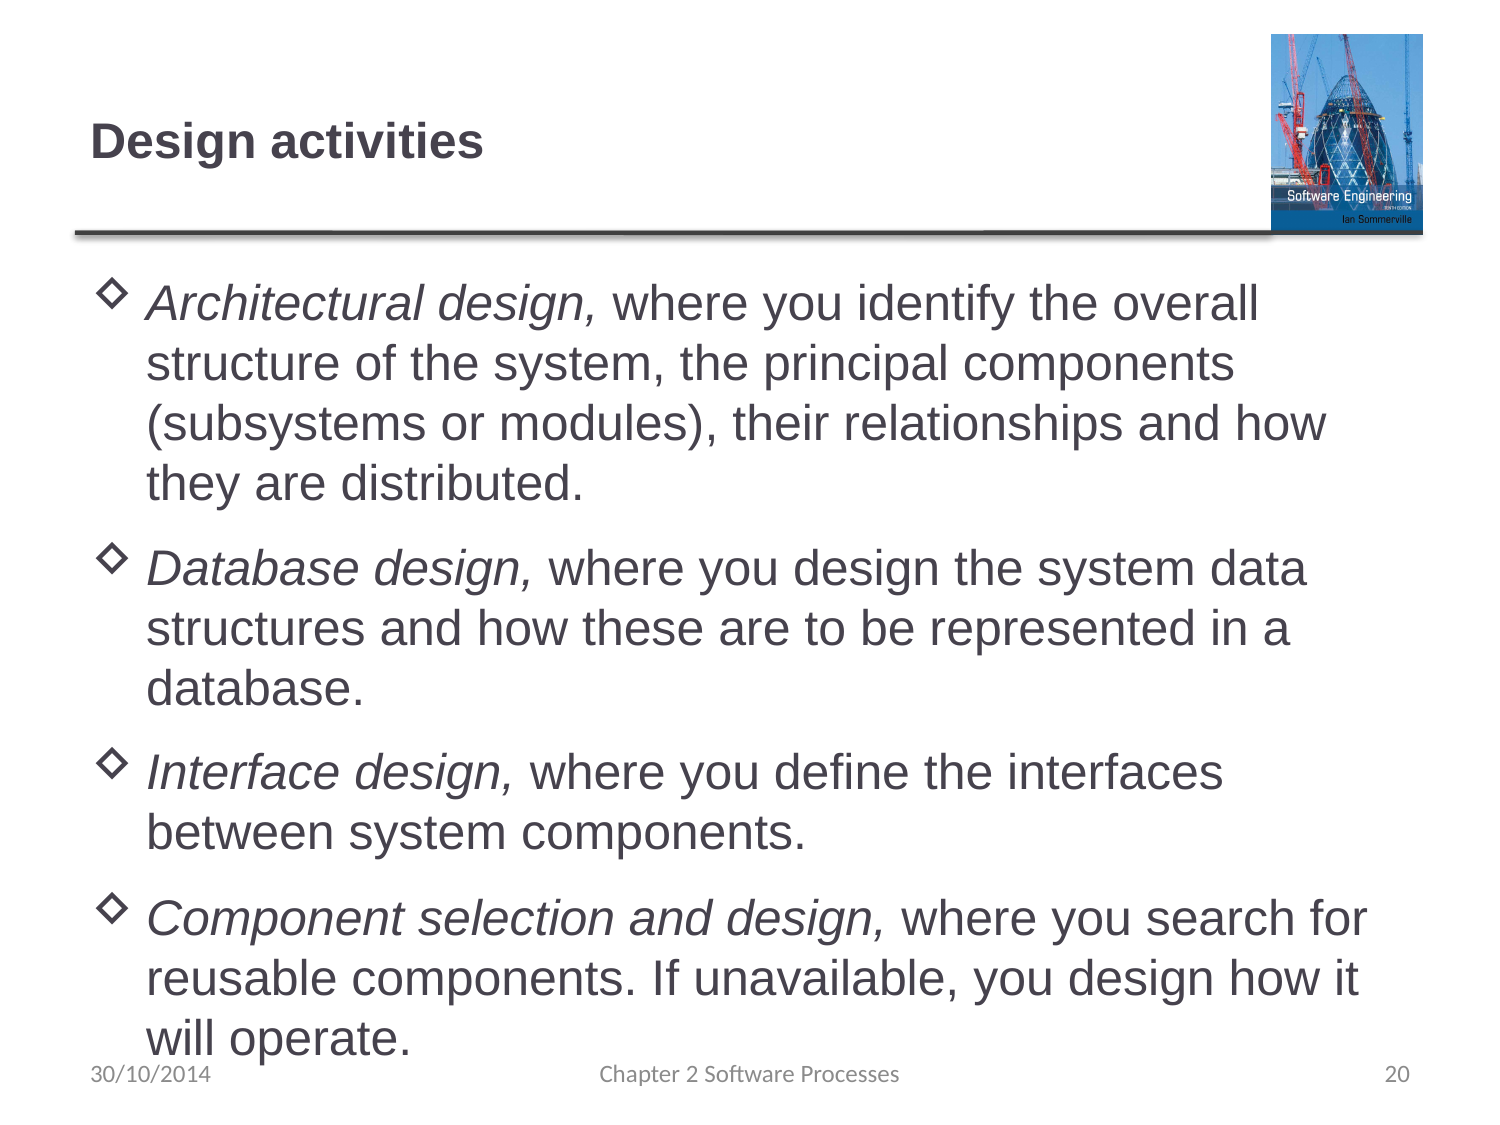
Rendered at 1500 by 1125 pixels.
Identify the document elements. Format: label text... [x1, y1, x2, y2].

title Design activities [74, 44, 1272, 233]
footer Chapter 2 Software Processes [512, 1042, 988, 1103]
list Architectural design, where you identify the overall structure of the system, the principal components (subsystems or modules), their relationships and how they are distributed. Database design, where you design the system data structures and how these are to be represented in a database. Interface design, where you define the interfaces between system components. Component selection and design, where you search for reusable components. If unavailable, you design how it will operate. [75, 262, 1425, 1005]
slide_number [75, 1042, 425, 1103]
slide_number 20 [1074, 1042, 1425, 1103]
picture [1271, 34, 1423, 230]
